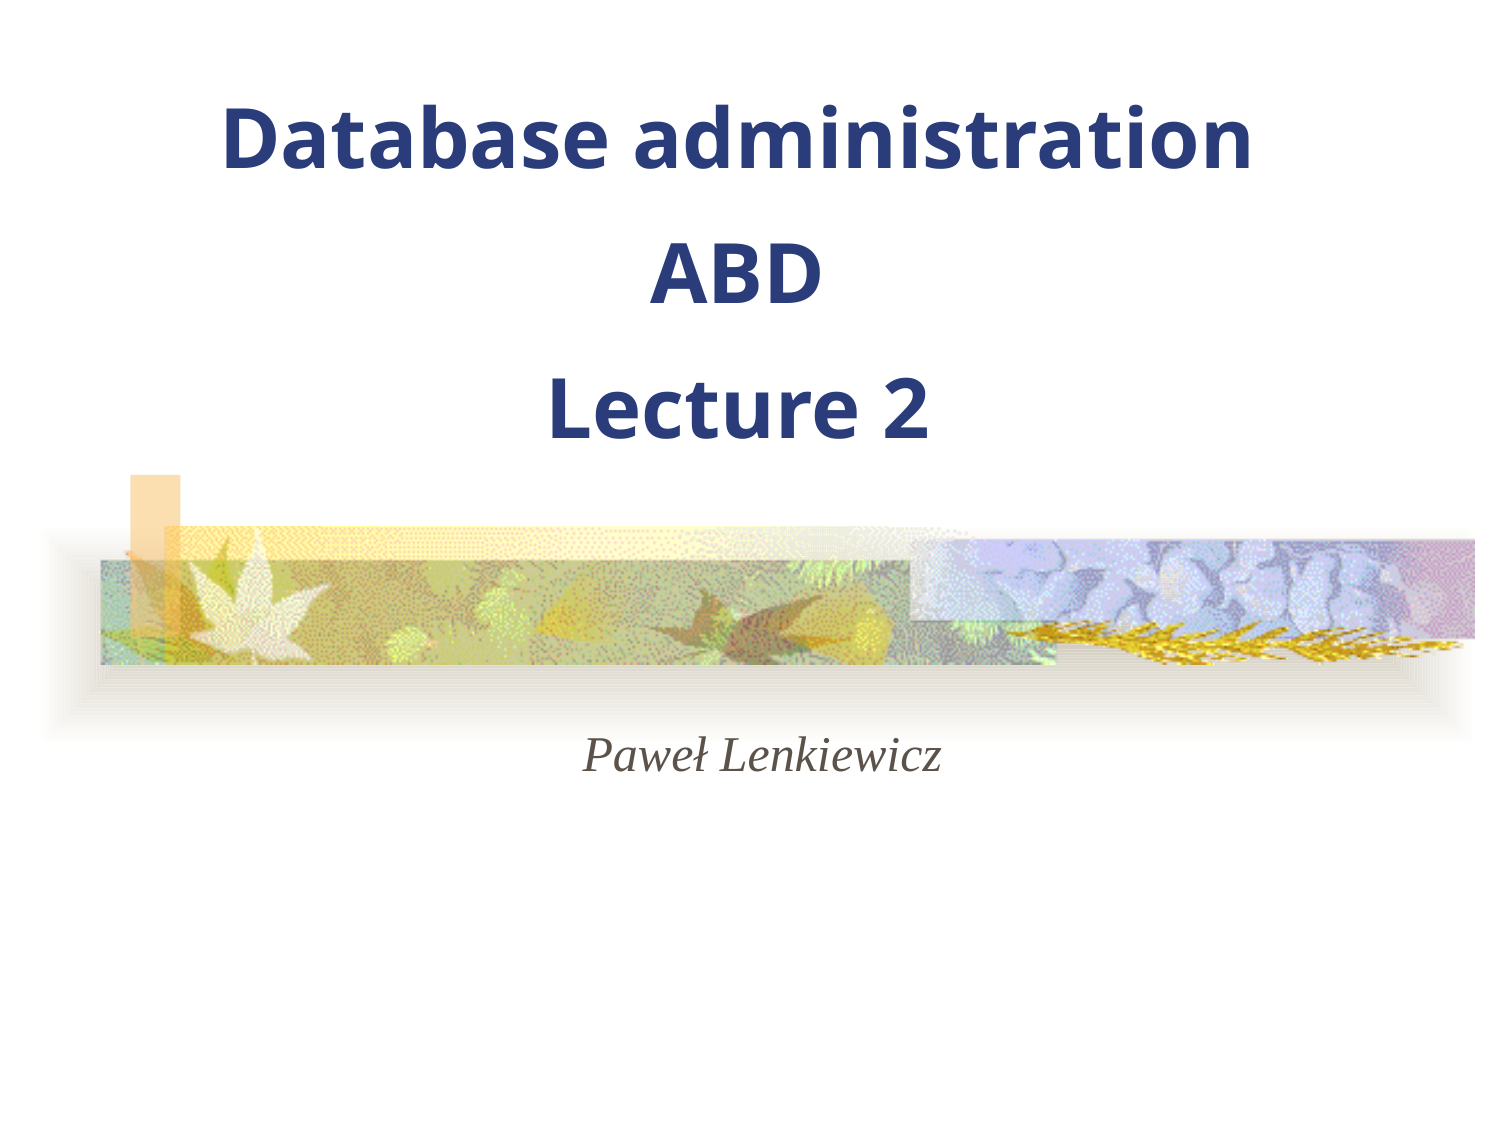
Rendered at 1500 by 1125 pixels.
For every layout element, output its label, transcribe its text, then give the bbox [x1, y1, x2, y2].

subtitle Paweł Lenkiewicz [62, 713, 1463, 1088]
title Database administration ABD Lecture 2 [0, 0, 1476, 463]
picture [99, 526, 1475, 665]
